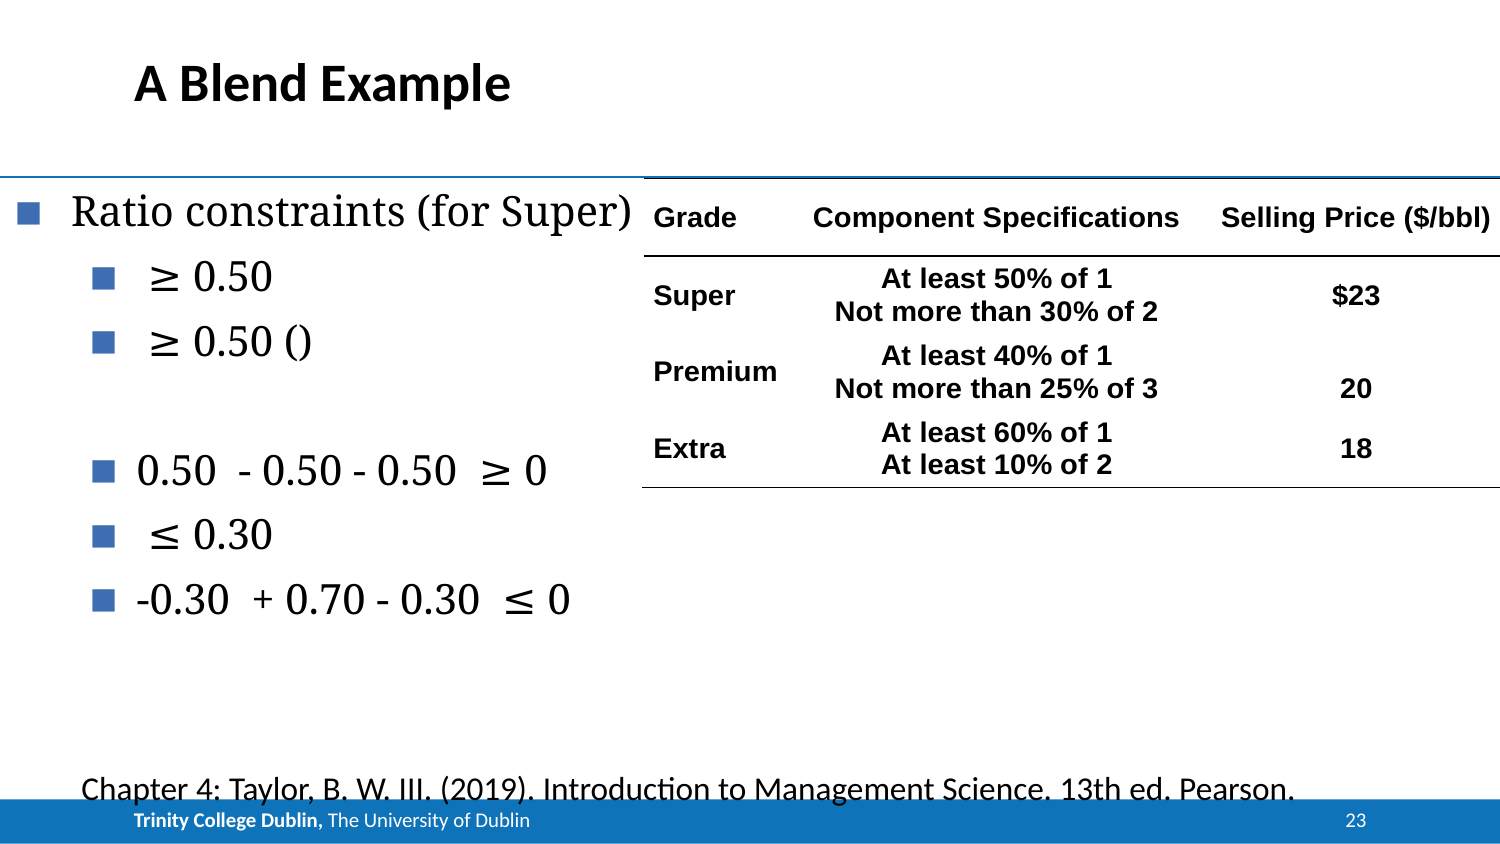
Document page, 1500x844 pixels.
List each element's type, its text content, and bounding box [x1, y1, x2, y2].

slide_number 23 [1318, 816, 1367, 833]
list Chapter 4: Taylor, B. W. III. (2019). Introduction to Management Science. 13th ed. Pearson. [81, 766, 1367, 816]
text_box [628, 177, 1500, 512]
title A Blend Example [134, 44, 1366, 178]
